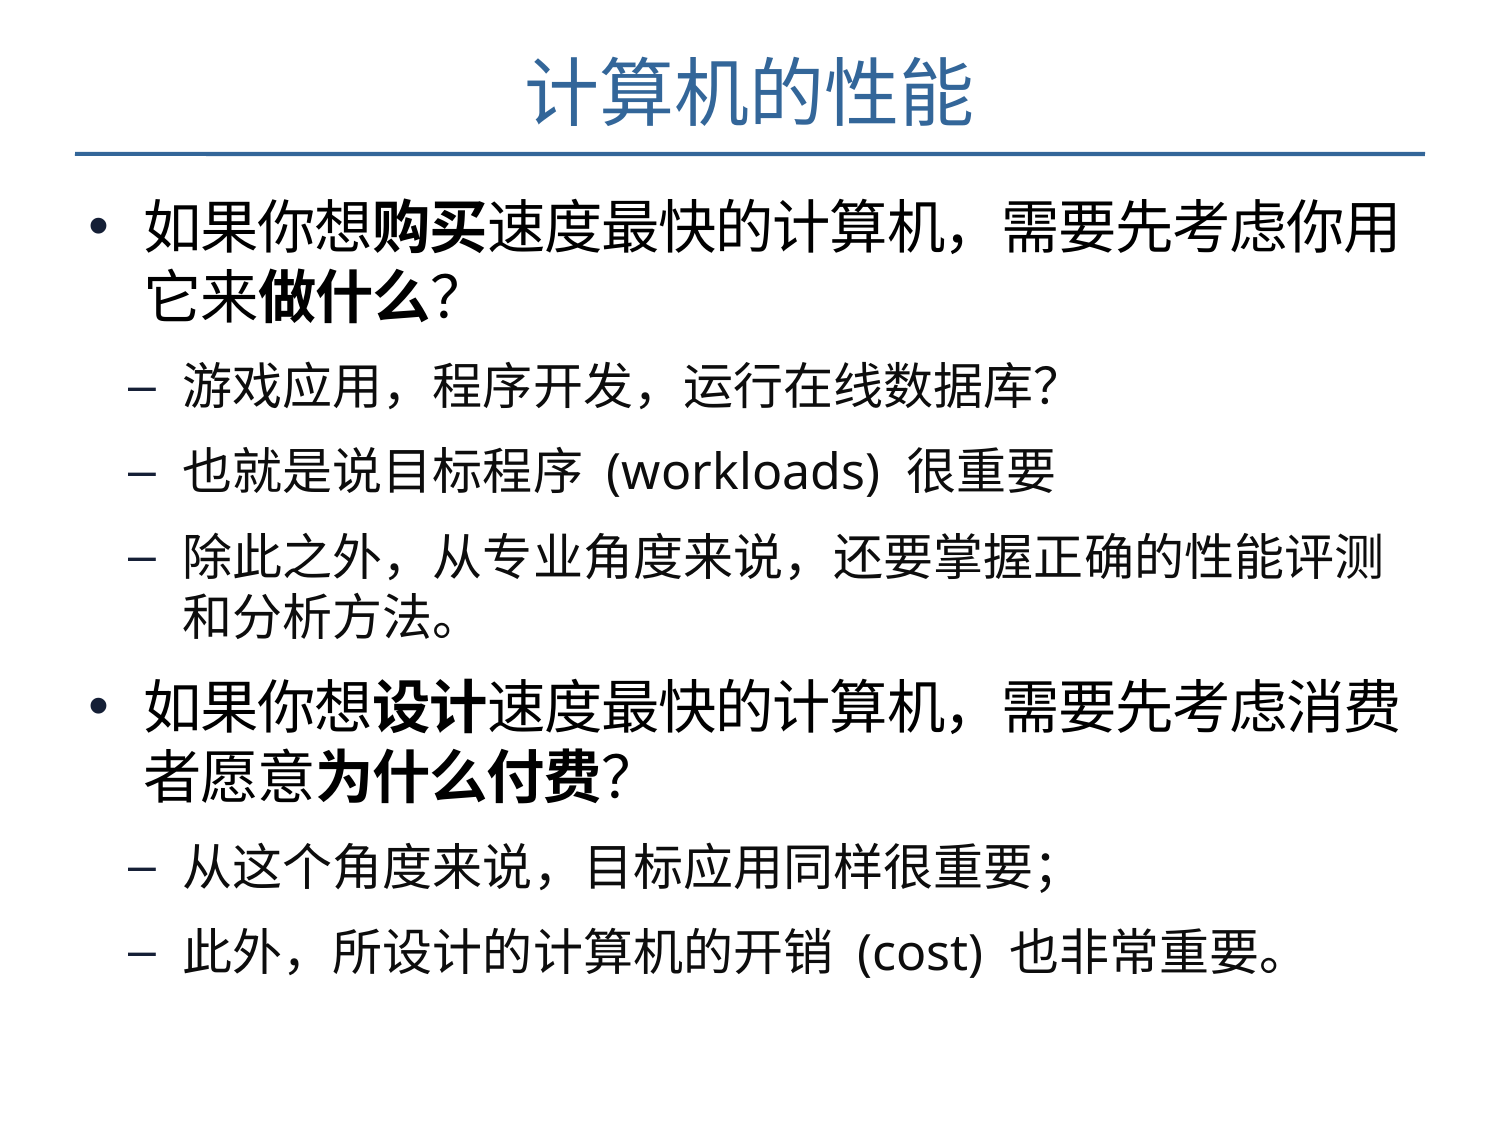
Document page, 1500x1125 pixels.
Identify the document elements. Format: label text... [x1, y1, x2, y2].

title 计算机的性能 [0, 34, 1500, 147]
text_box 如果你想购买速度最快的计算机，需要先考虑你用它来做什么？ 游戏应用，程序开发，运行在线数据库？ 也就是说目标程序 (workloads) 很重要 除此之外，从专业角度来说，还要掌握正确的性能评测和分析方法。 如果你想设计速度最快的计算机，需要先考虑消费者愿意为什么付费？ 从这个角度来说，目标应用同样很重要； 此外，所设计的计算机的开销 (cost) 也非常重要。 [86, 190, 1419, 981]
